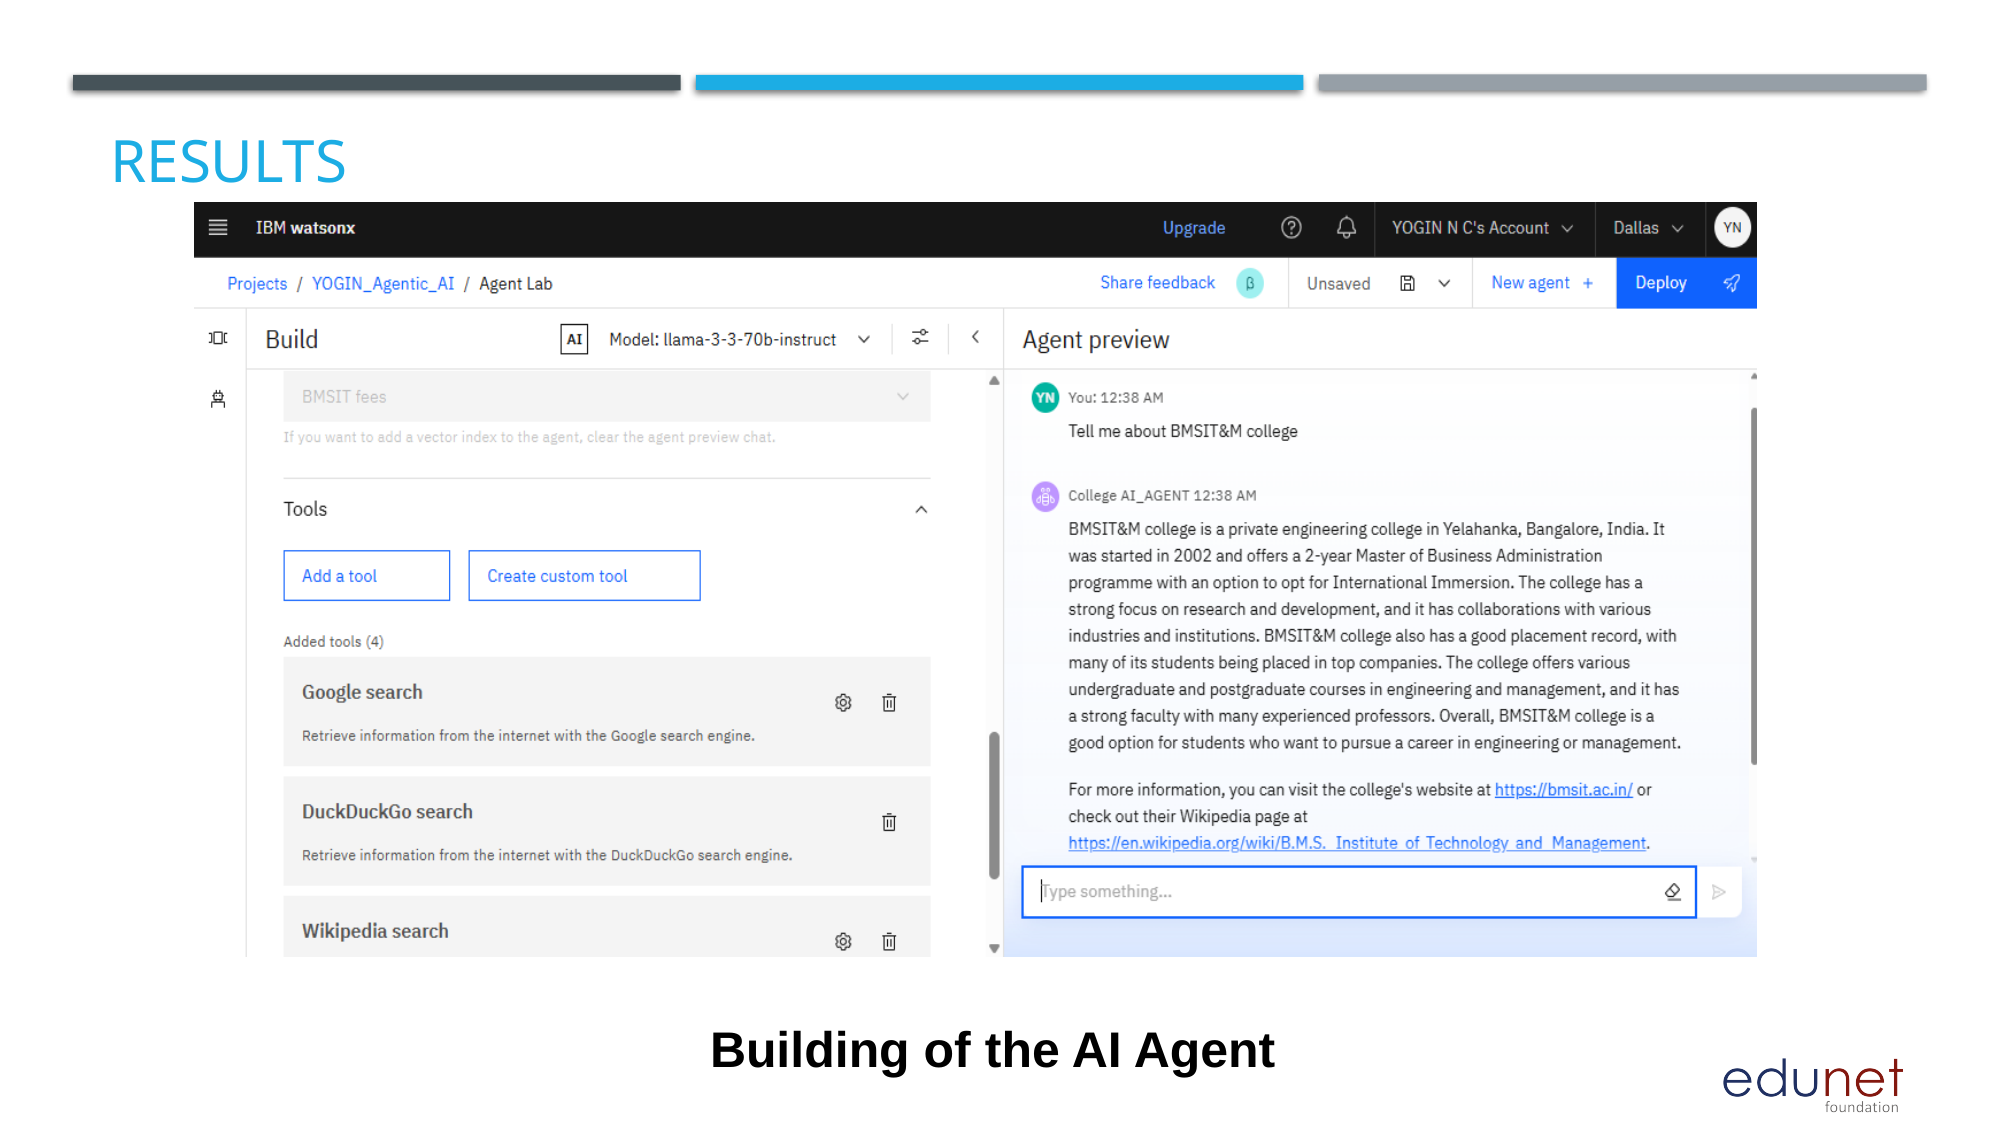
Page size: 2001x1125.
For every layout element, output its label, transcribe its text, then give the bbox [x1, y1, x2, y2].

picture [1719, 1056, 1905, 1116]
picture [193, 201, 1758, 957]
title Results [95, 115, 1905, 203]
text_box Building of the AI Agent [397, 1009, 1603, 1085]
